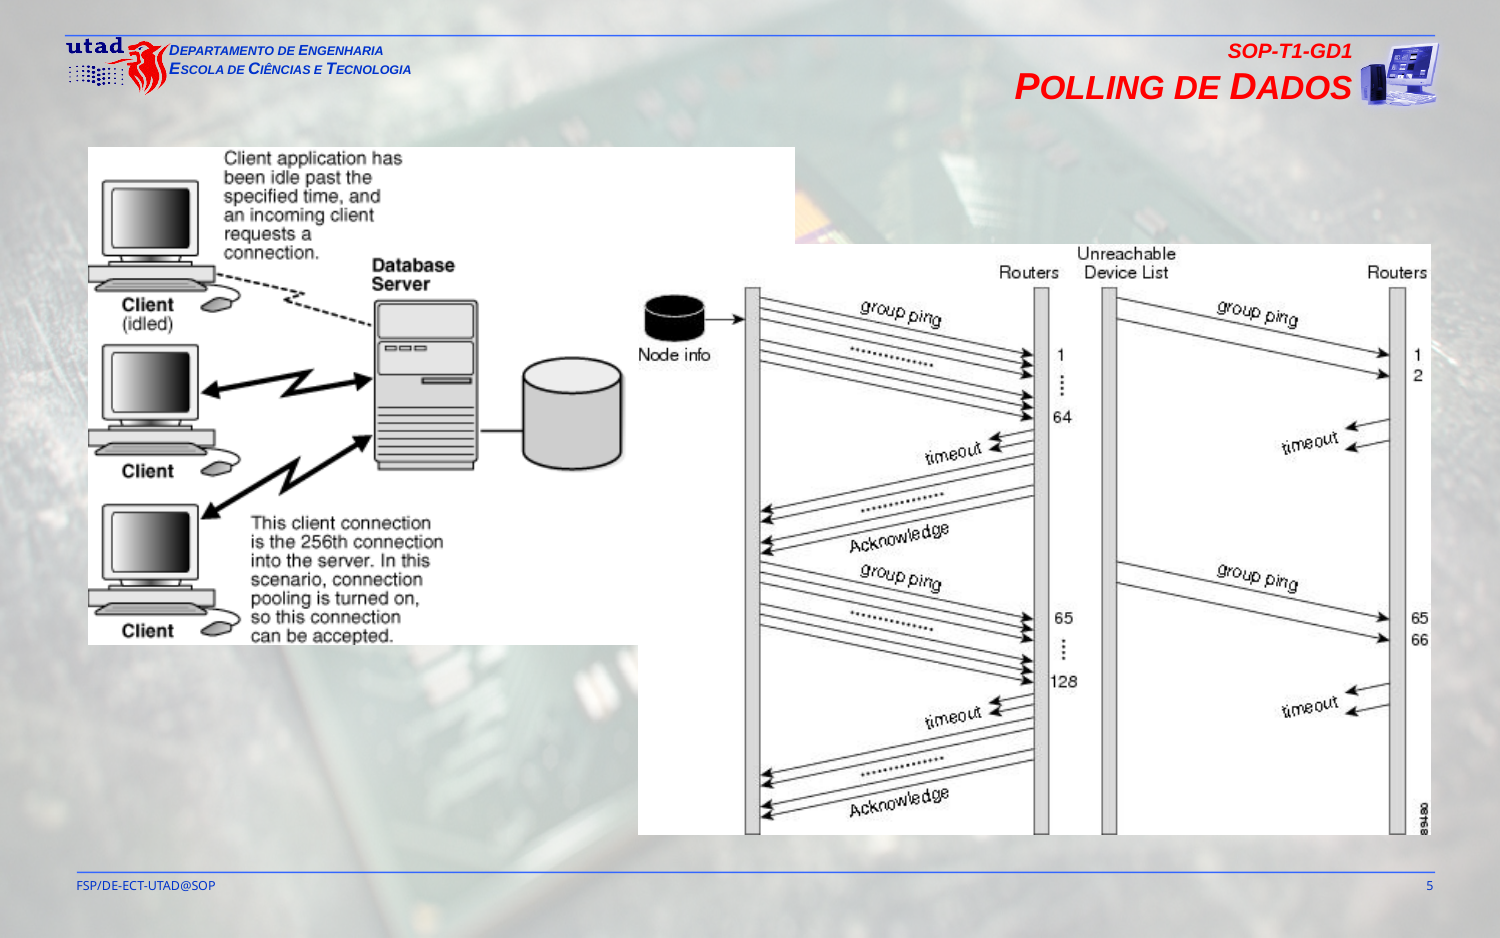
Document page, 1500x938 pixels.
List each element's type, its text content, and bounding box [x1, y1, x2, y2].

picture [1352, 33, 1447, 115]
title SOP-T1-GD1 POLLING DE DADOS [493, 31, 1365, 103]
picture [88, 147, 1431, 835]
picture [64, 35, 172, 97]
